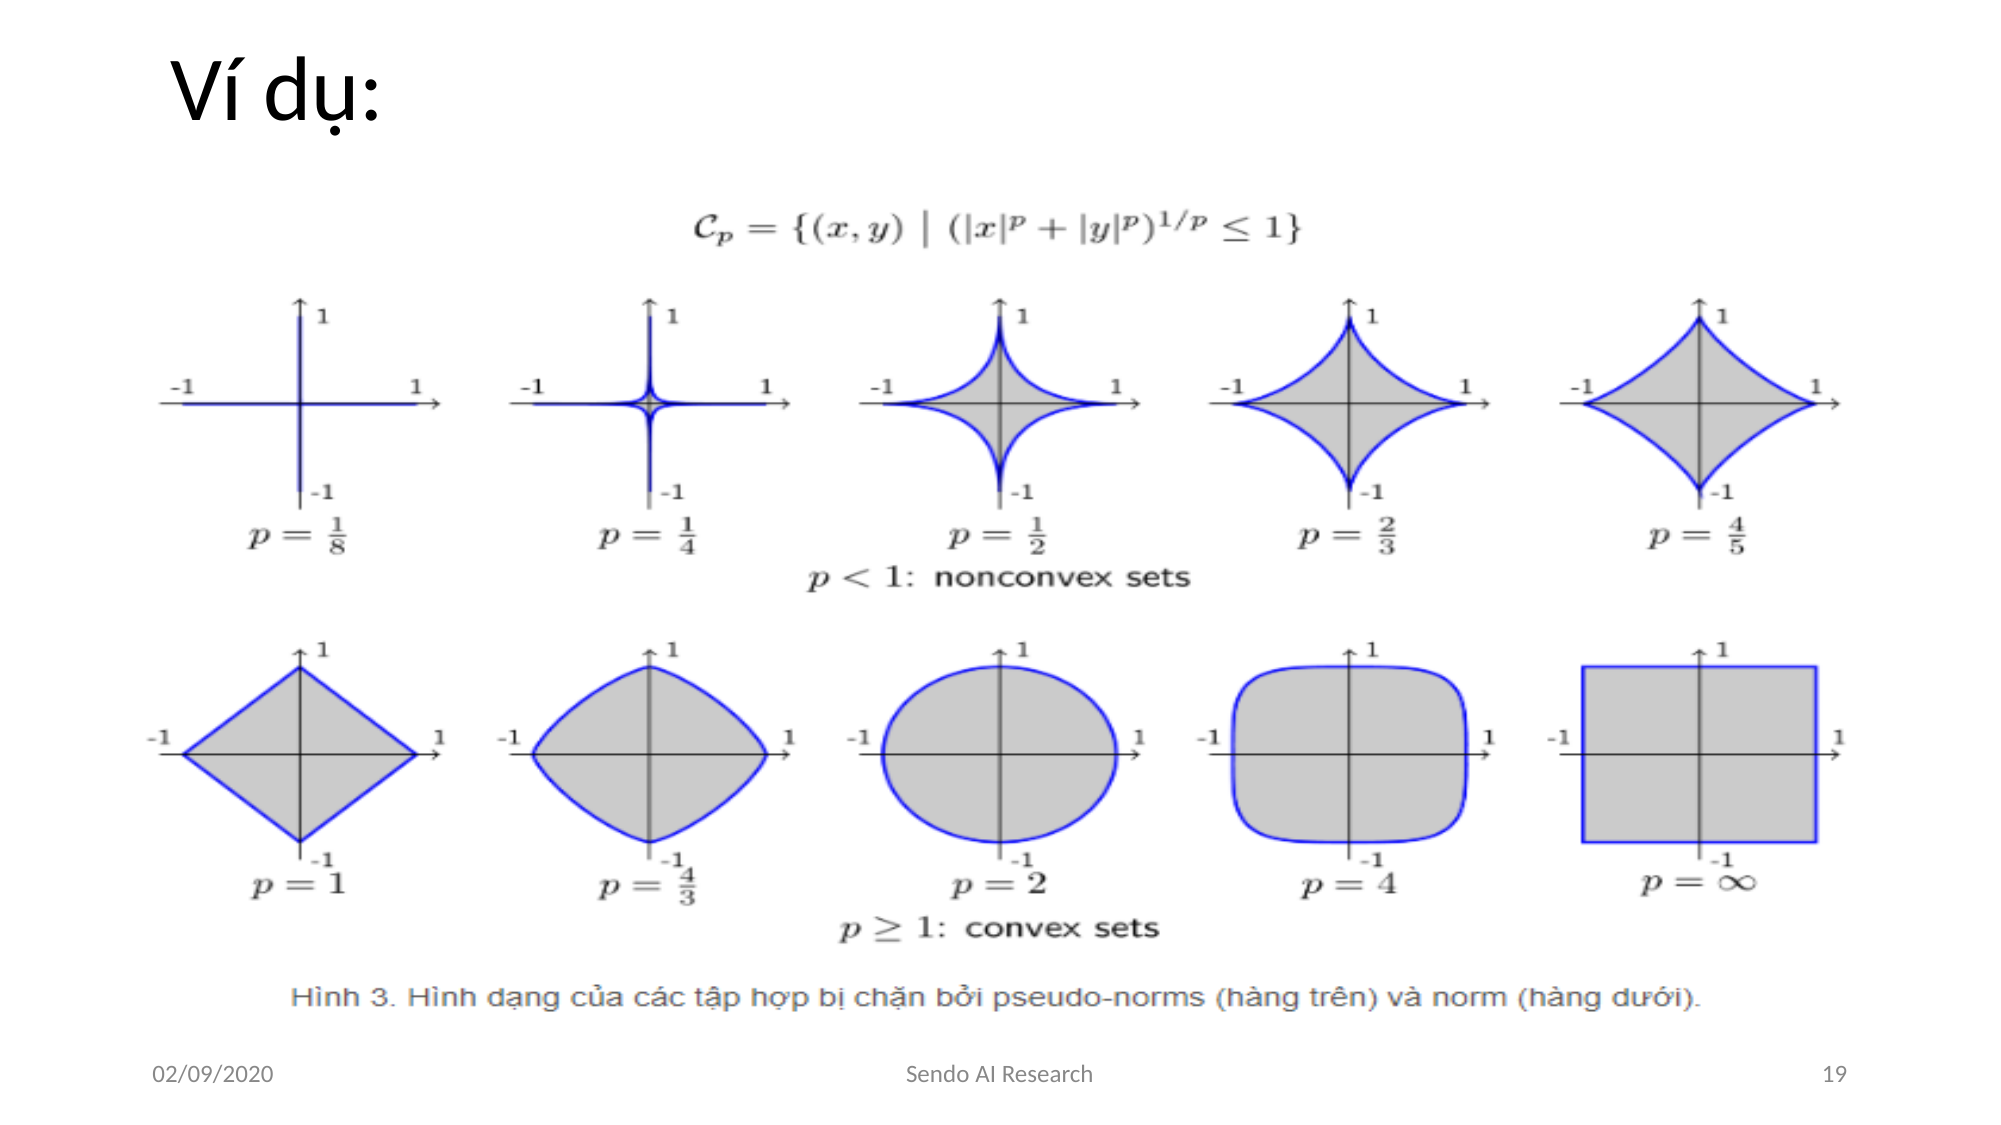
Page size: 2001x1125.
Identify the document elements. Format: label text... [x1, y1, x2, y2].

title Ví dụ: [154, 3, 1880, 178]
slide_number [137, 1042, 588, 1103]
footer Sendo AI Research [662, 1042, 1338, 1103]
picture [90, 177, 1863, 1028]
slide_number ‹#› [1412, 1042, 1863, 1103]
